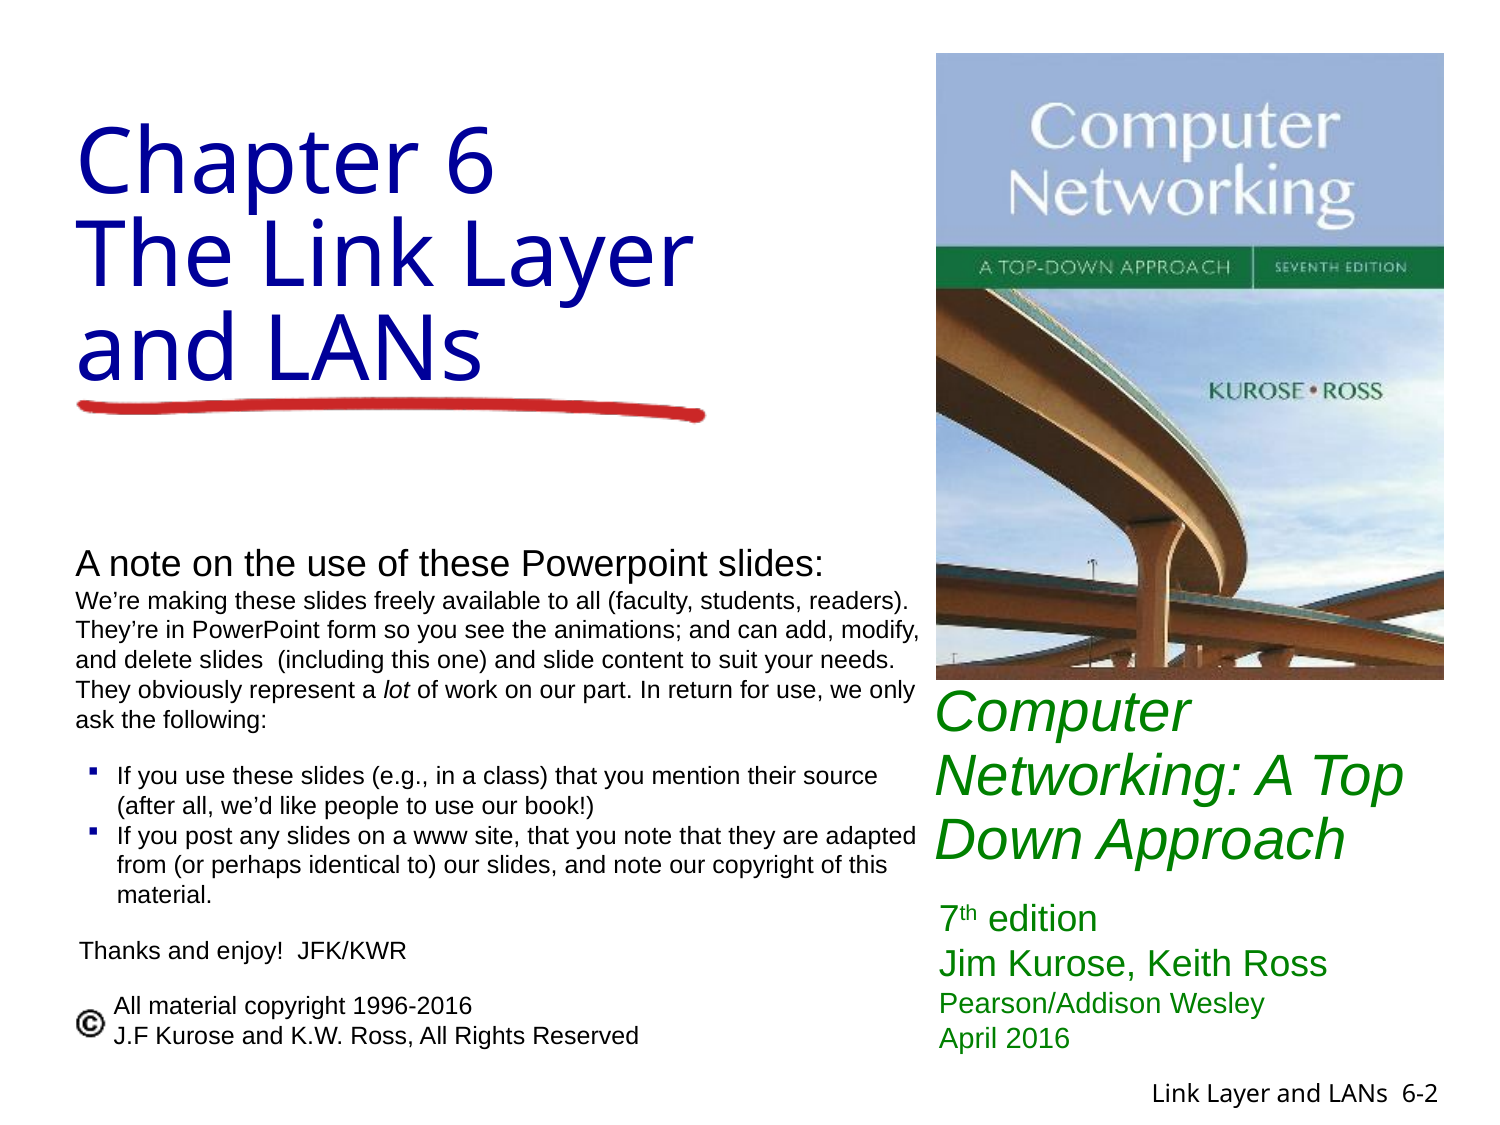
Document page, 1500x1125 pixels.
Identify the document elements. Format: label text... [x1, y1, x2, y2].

text_box 7th edition Jim Kurose, Keith Ross Pearson/Addison Wesley April 2016 [924, 739, 1460, 1125]
slide_number 6-2 [1387, 1069, 1478, 1115]
text_box Computer Networking: A Top Down Approach [943, 572, 1455, 739]
picture [936, 53, 1444, 681]
text_box Chapter 6 The Link Layer and LANs [60, 117, 798, 401]
text_box A note on the use of these Powerpoint slides: We’re making these slides freely available to all (faculty, students, readers). They’re in PowerPoint form so you see the animations; and can add, modify, and delete slides (including this one) and slide content to suit your needs. They obviously represent a lot of work on our part. In return for use, we only ask the following: [60, 531, 943, 771]
text_box If you use these slides (e.g., in a class) that you mention their source (after all, we’d like people to use our book!) If you post any slides on a www site, that you note that they are adapted from (or perhaps identical to) our slides, and note our copyright of this material. Thanks and enjoy! JFK/KWR All material copyright 1996-2016 J.F Kurose and K.W. Ross, All Rights Reserved [64, 716, 947, 1057]
footer Link Layer and LANs [1045, 1069, 1404, 1110]
picture [75, 1007, 107, 1040]
picture [73, 391, 713, 432]
